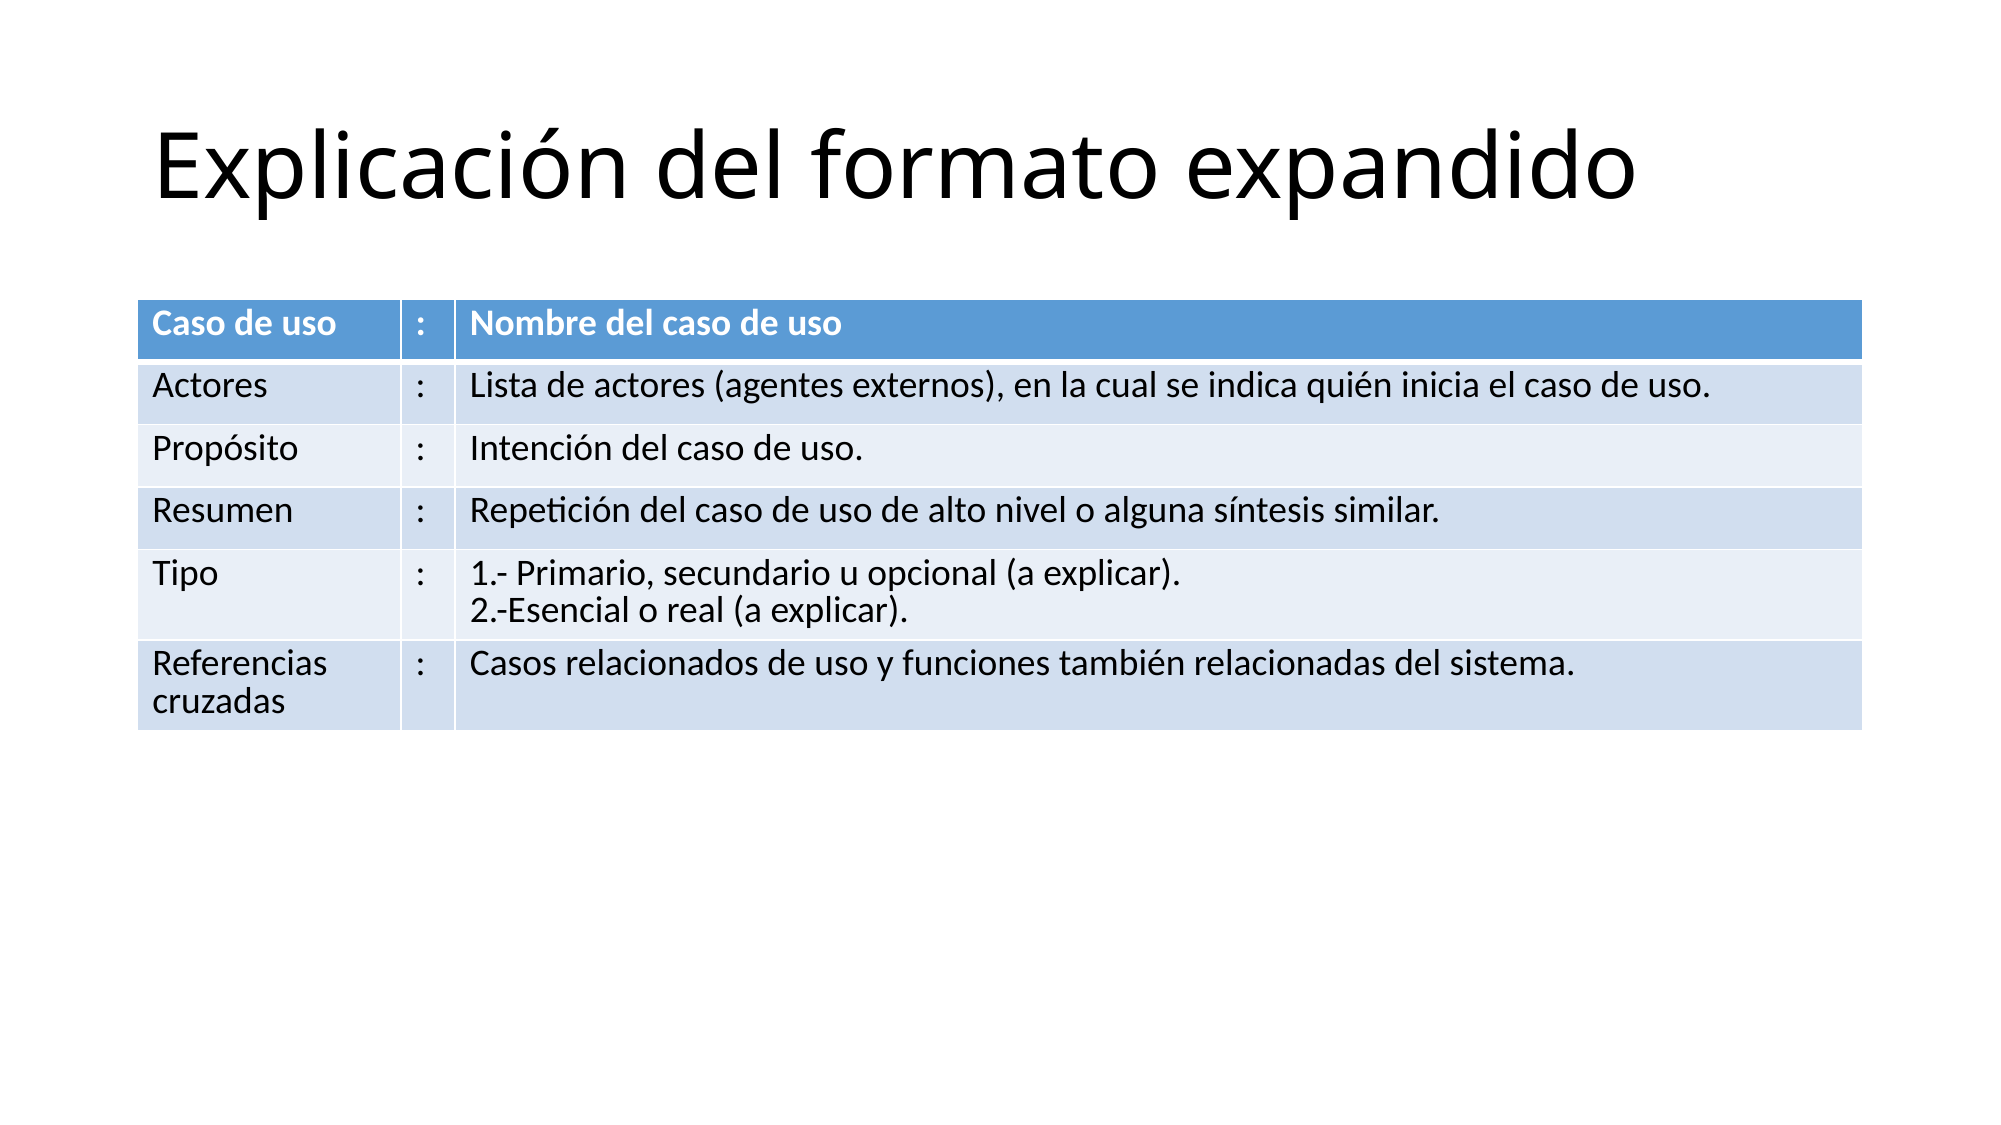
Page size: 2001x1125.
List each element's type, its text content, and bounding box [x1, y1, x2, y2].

table_header Nombre del caso de uso [456, 300, 1862, 359]
table_cell Intención del caso de uso. [456, 425, 1862, 486]
table_cell 1.- Primario, secundario u opcional (a explicar). 2.-Esencial o real (a explicar). [456, 550, 1862, 639]
table_cell : [402, 425, 454, 486]
table_cell Tipo [138, 550, 400, 639]
title Explicación del formato expandido [137, 59, 1863, 278]
table_cell Repetición del caso de uso de alto nivel o alguna síntesis similar. [456, 488, 1862, 549]
table_cell Propósito [138, 425, 400, 486]
table_header : [402, 300, 454, 359]
table_cell : [402, 550, 454, 639]
table_cell : [402, 365, 454, 424]
table_cell Lista de actores (agentes externos), en la cual se indica quién inicia el caso de uso. [456, 365, 1862, 424]
table_cell : [402, 641, 454, 730]
table_cell Casos relacionados de uso y funciones también relacionadas del sistema. [456, 641, 1862, 730]
table_header Caso de uso [138, 300, 400, 359]
table_cell Resumen [138, 488, 400, 549]
table_cell : [402, 488, 454, 549]
table_cell Referencias cruzadas [138, 641, 400, 730]
table_cell Actores [138, 365, 400, 424]
